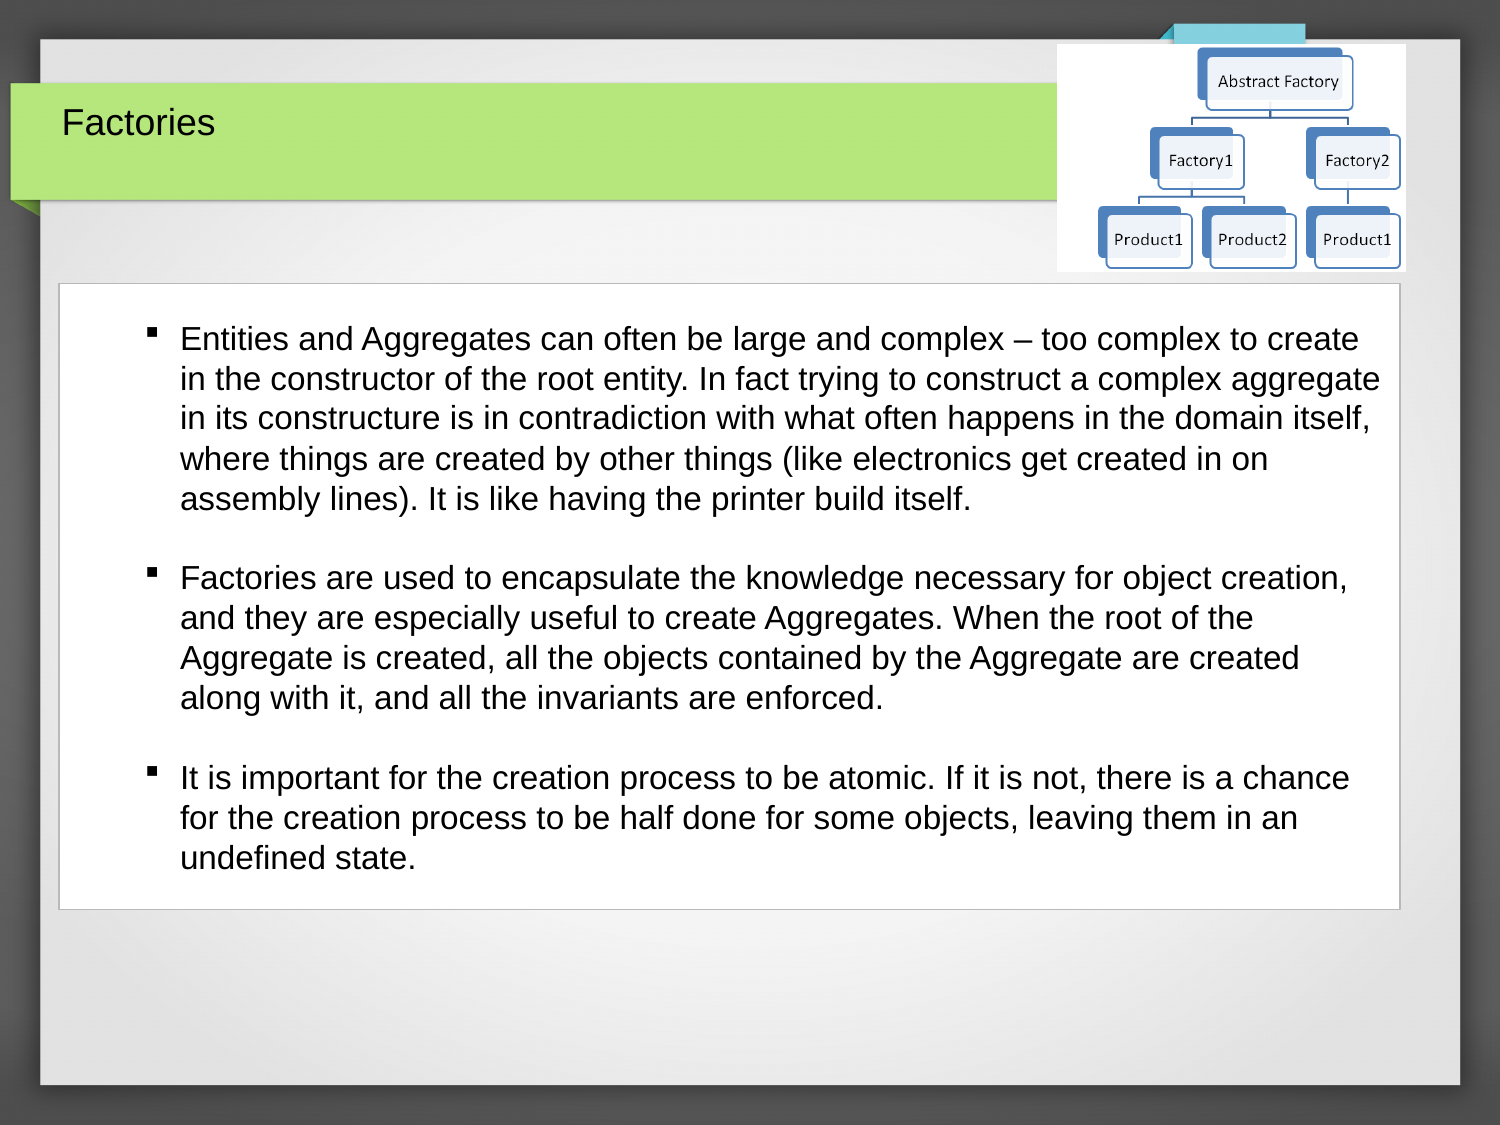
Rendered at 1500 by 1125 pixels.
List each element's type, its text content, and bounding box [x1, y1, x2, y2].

text_box Factories [46, 59, 1051, 151]
text_box Entities and Aggregates can often be large and complex – too complex to create in the constructor of the root entity. In fact trying to construct a complex aggregate in its constructure is in contradiction with what often happens in the domain itself, where things are created by other things (like electronics get created in on assembly lines). It is like having the printer build itself. Factories are used to encapsulate the knowledge necessary for object creation, and they are especially useful to create Aggregates. When the root of the Aggregate is created, all the objects contained by the Aggregate are created along with it, and all the invariants are enforced. It is important for the creation process to be atomic. If it is not, there is a chance for the creation process to be half done for some objects, leaving them in an undefined state. [58, 283, 1400, 910]
picture [0, 0, 1500, 1125]
text_box [46, 163, 1500, 1090]
